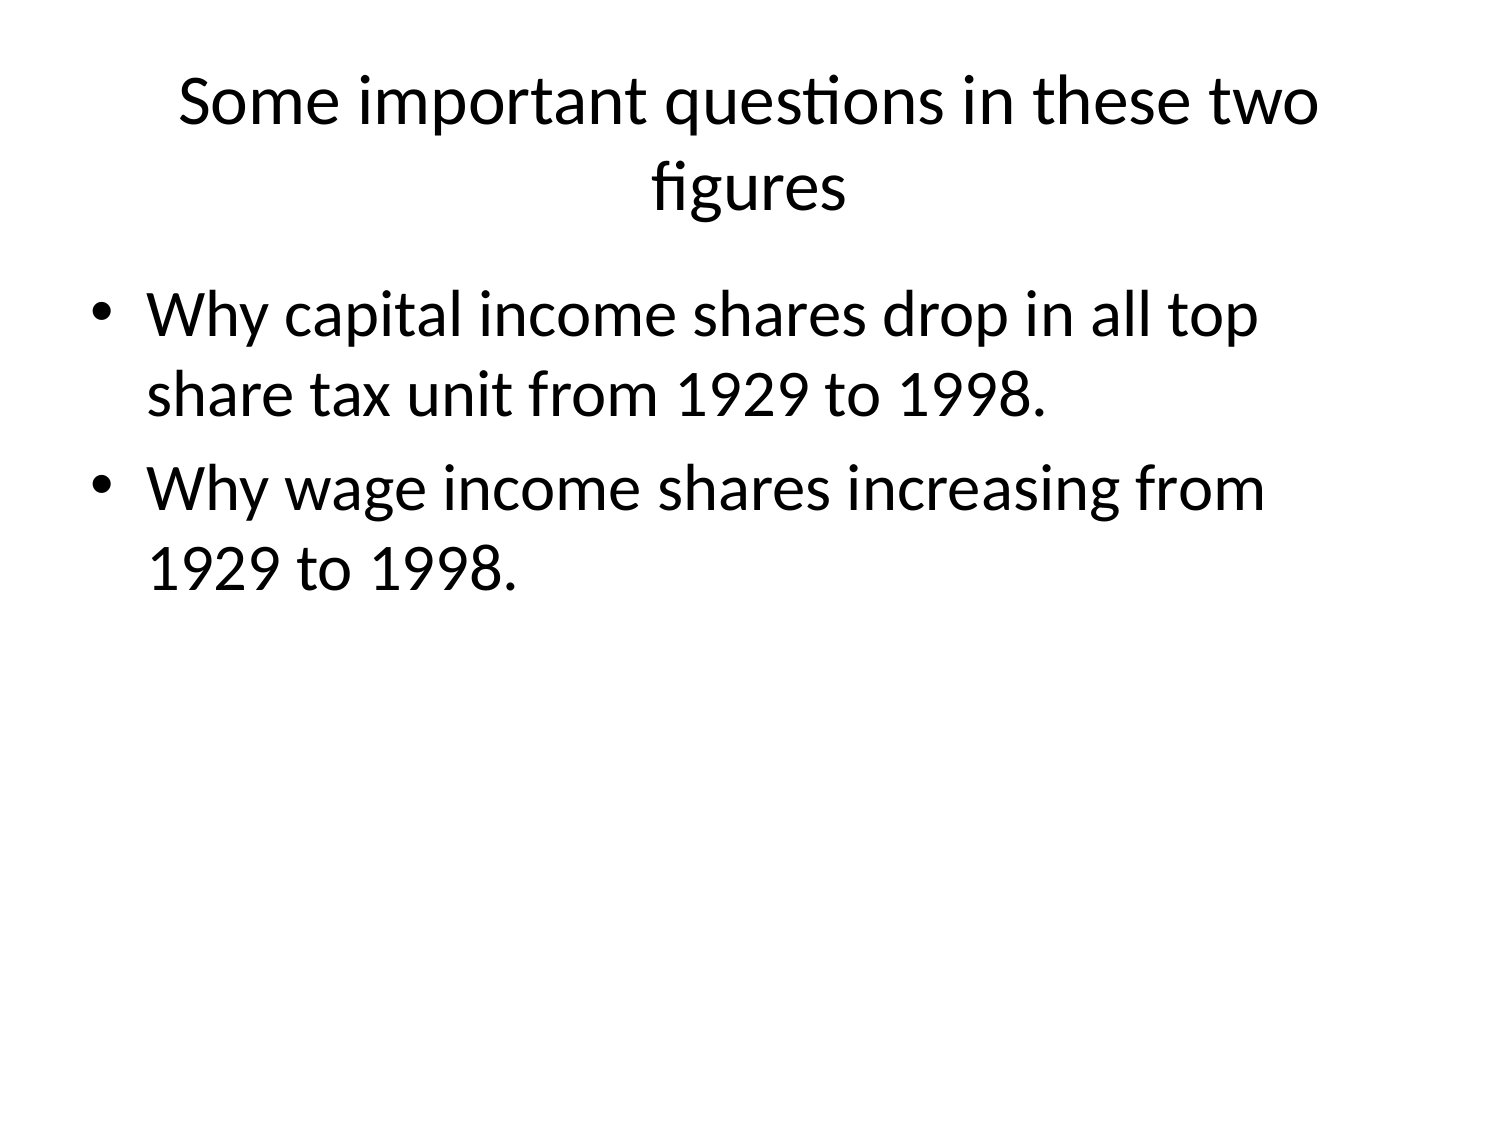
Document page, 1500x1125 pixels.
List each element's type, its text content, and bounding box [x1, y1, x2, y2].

list Why capital income shares drop in all top share tax unit from 1929 to 1998. Why wage income shares increasing from 1929 to 1998. [75, 262, 1425, 1005]
title Some important questions in these two figures [75, 45, 1425, 233]
